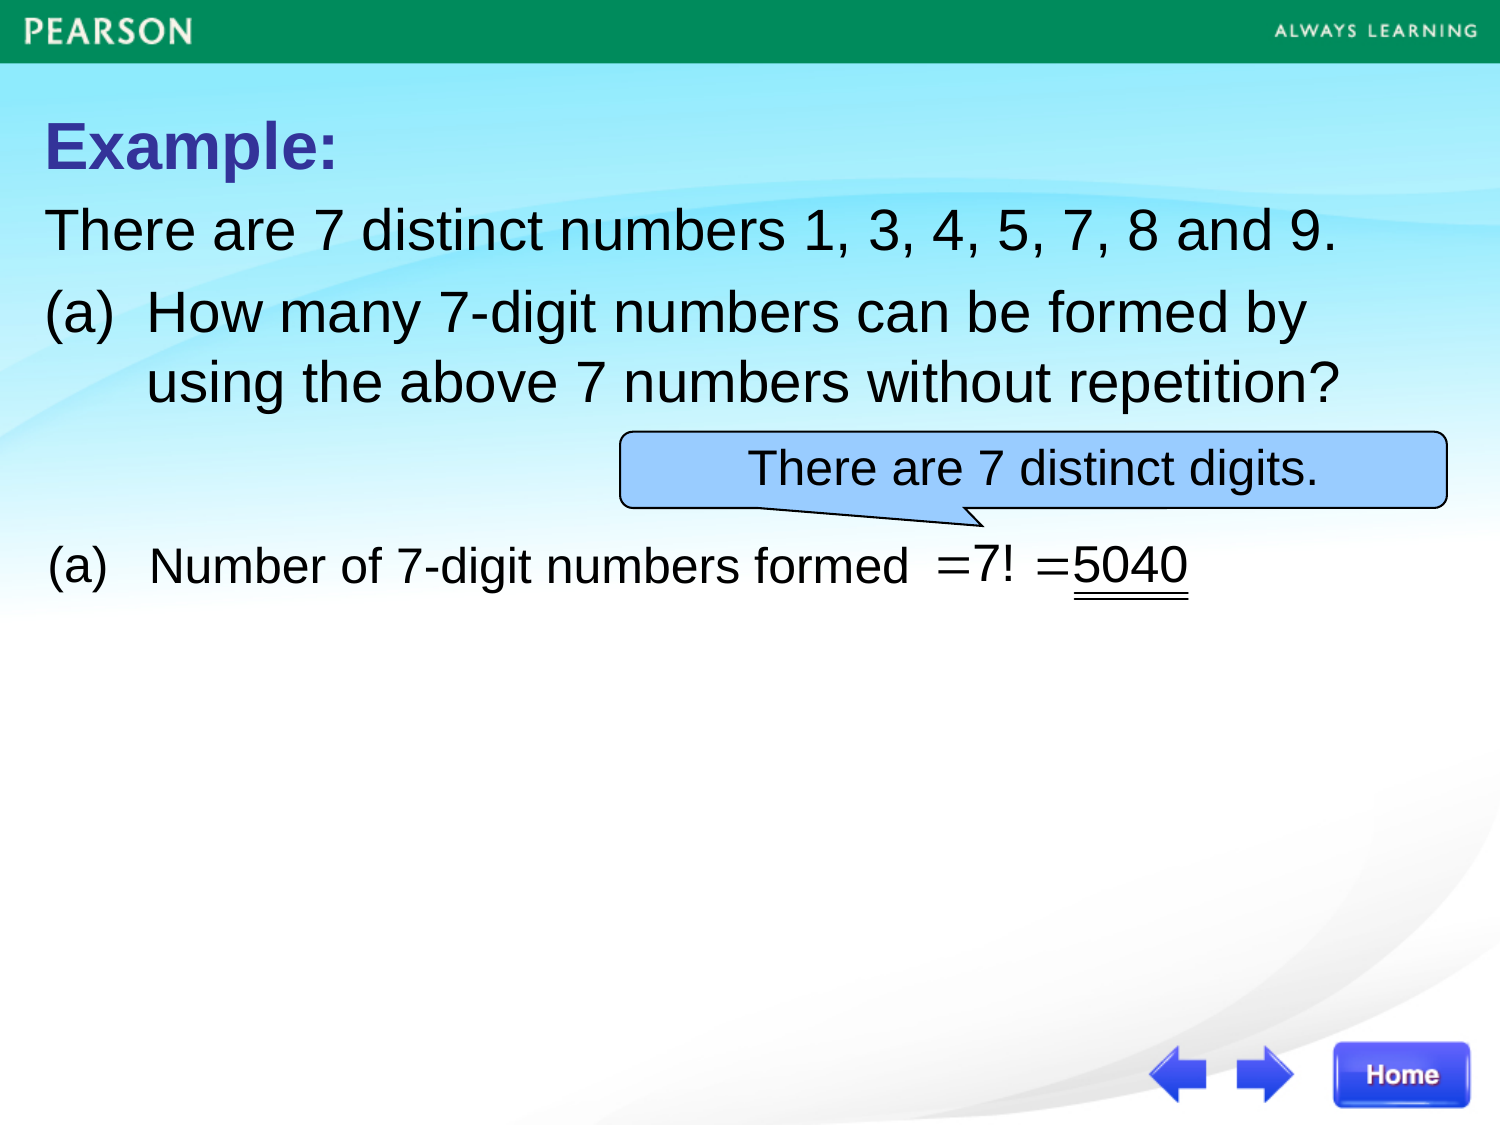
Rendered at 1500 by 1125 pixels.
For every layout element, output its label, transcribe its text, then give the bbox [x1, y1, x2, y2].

text_box There are 7 distinct digits. [620, 431, 1447, 526]
text_box There are 7 distinct numbers 1, 3, 4, 5, 7, 8 and 9. [29, 184, 1459, 267]
text_box (a) How many 7-digit numbers can be formed by using the above 7 numbers without repetition? [29, 267, 1459, 422]
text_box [924, 533, 1019, 591]
text_box Number of 7-digit numbers formed [134, 526, 940, 601]
text_box (a) [32, 524, 124, 600]
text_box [1023, 530, 1200, 614]
text_box [0, 1, 1500, 75]
picture [0, 75, 1500, 1125]
text_box Example: [29, 95, 1317, 191]
